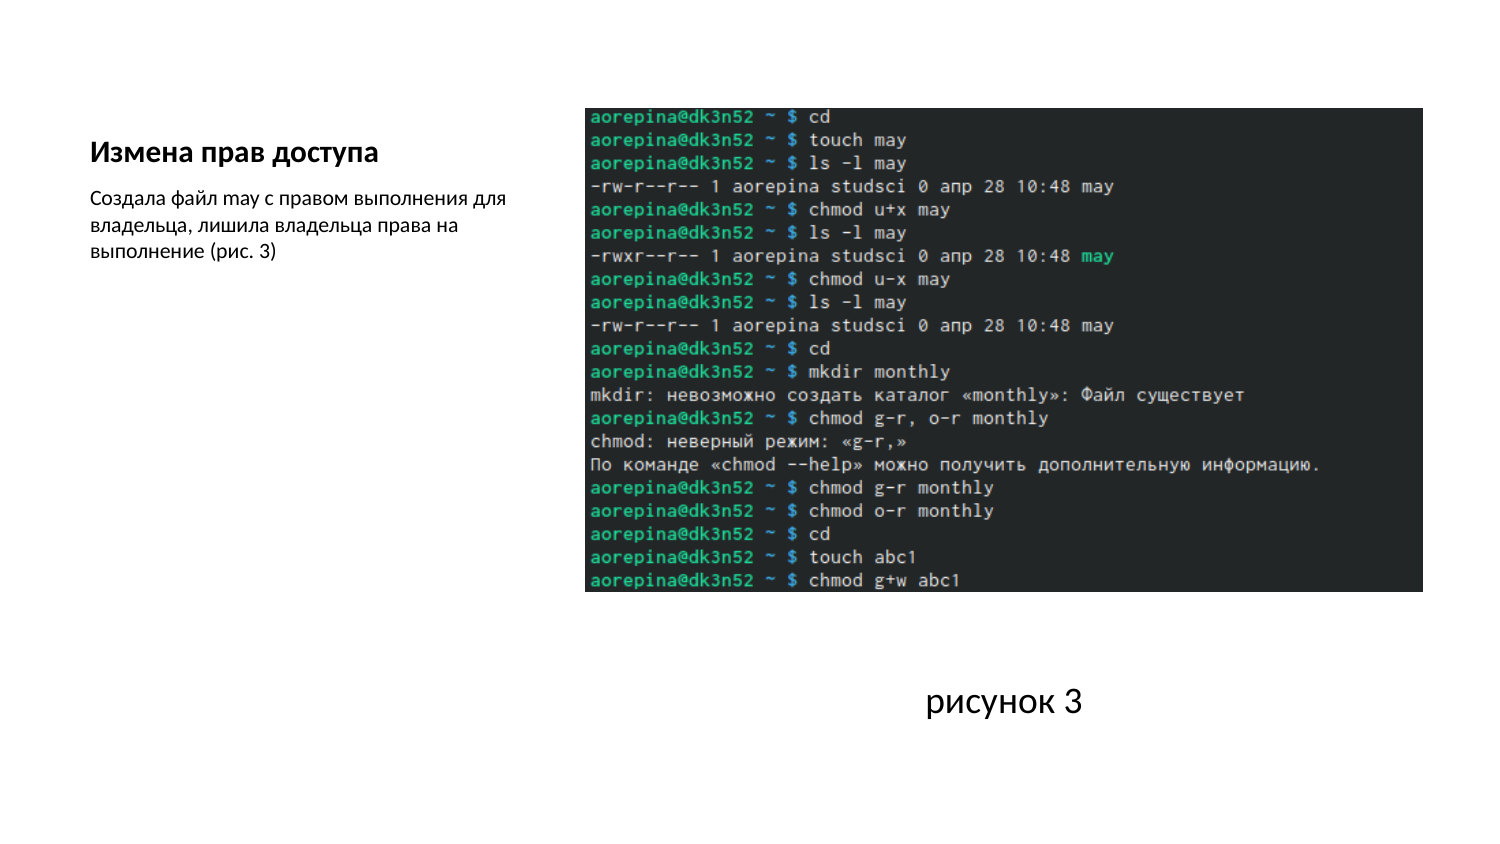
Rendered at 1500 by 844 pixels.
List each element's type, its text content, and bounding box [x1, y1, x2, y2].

title Измена прав доступа [75, 33, 569, 176]
list Создала файл may с правом выполнения для владельца, лишила владельца права на выполнение (рис. 3) [75, 176, 569, 754]
text_box рисунок 3 [585, 668, 1423, 753]
picture [585, 107, 1424, 592]
